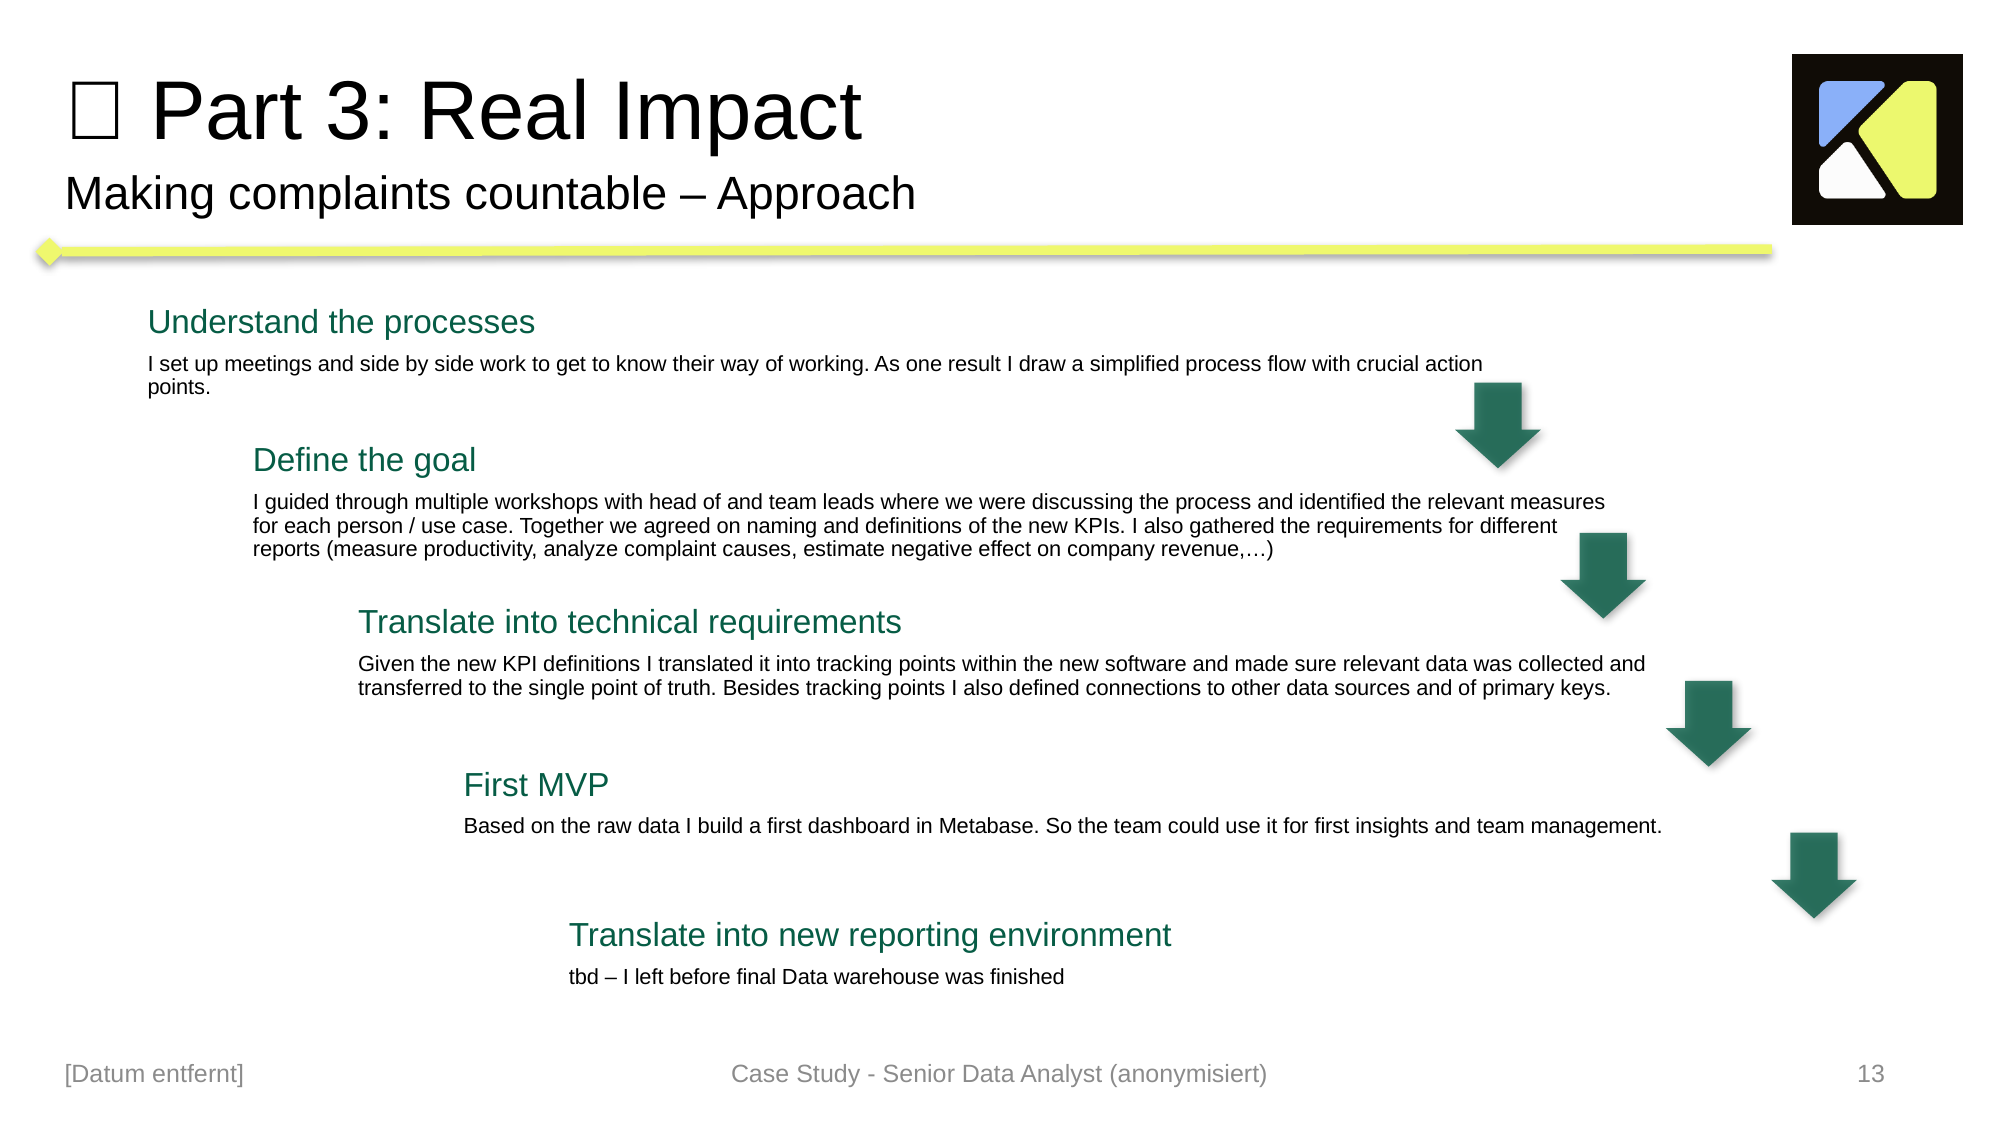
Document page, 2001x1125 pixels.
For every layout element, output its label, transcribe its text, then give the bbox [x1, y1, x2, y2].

footer Case Study - Senior Data Analyst (anonymisiert) [683, 1042, 1317, 1103]
slide_number 13 [1433, 1042, 1900, 1103]
picture [1792, 54, 1963, 225]
list Making complaints countable – Approach [49, 155, 1772, 227]
title 🌟 Part 3: Real Impact [49, 49, 1772, 155]
slide_number [Datum entfernt] [49, 1042, 567, 1103]
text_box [129, 285, 1963, 1020]
